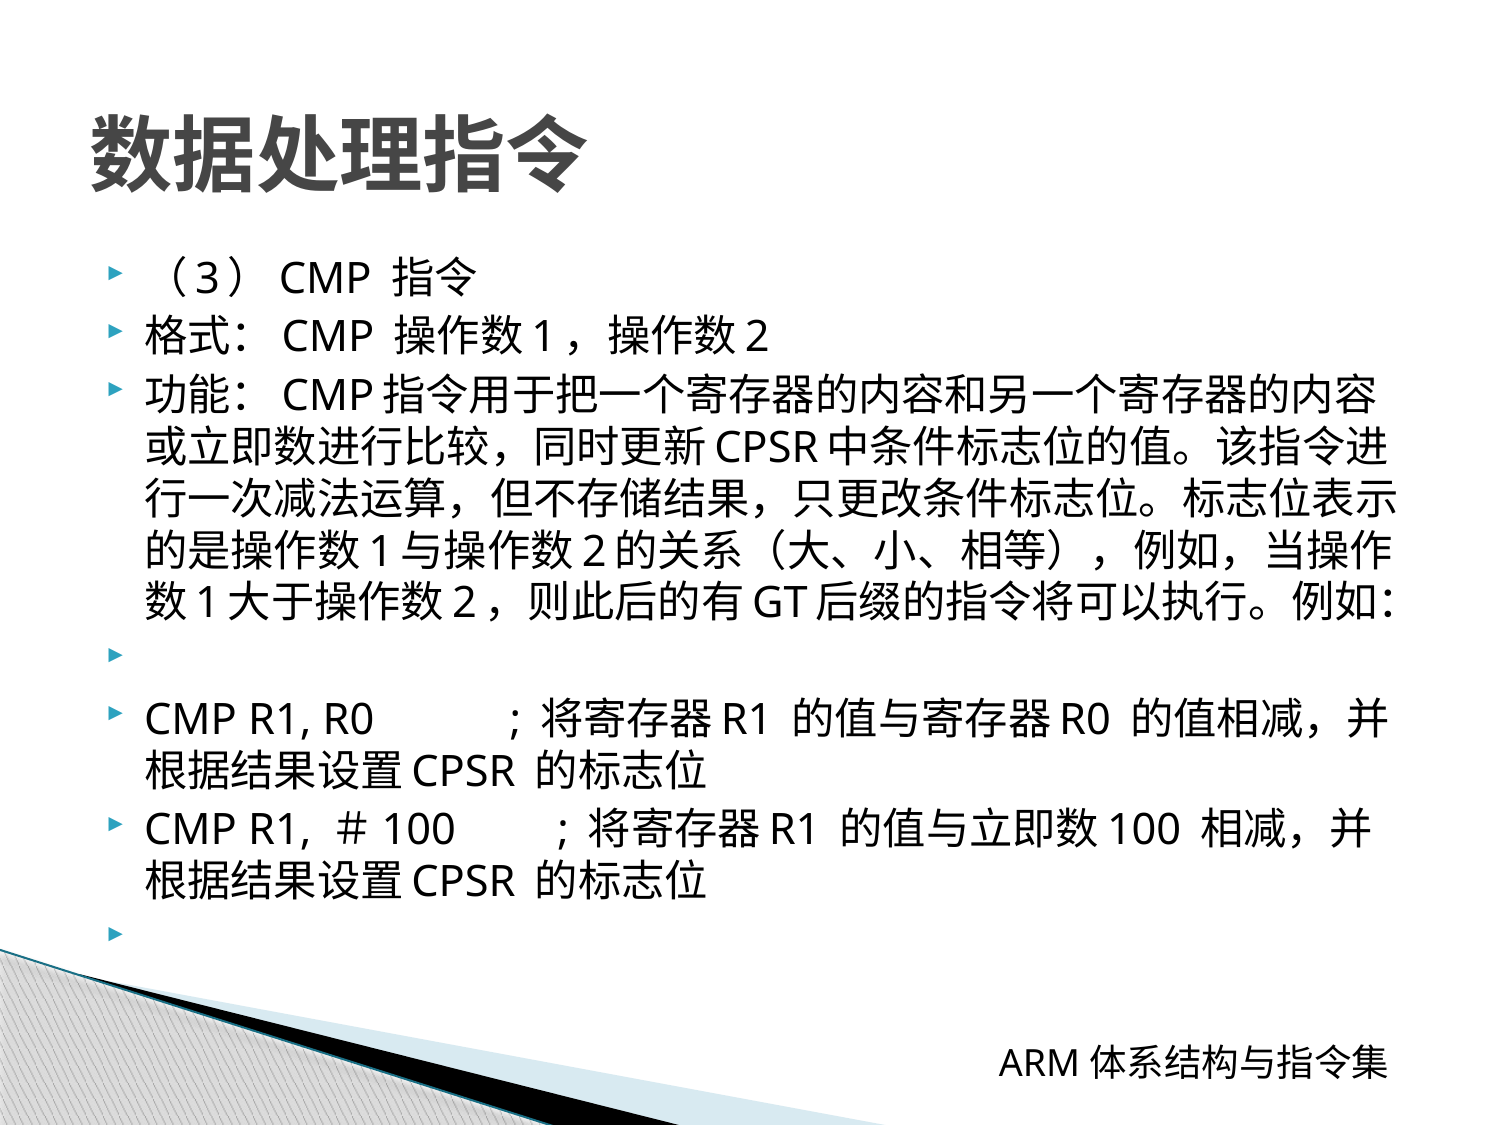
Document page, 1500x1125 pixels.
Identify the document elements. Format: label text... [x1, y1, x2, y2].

list （3）CMP 指令 格式：CMP 操作数1，操作数2 功能：CMP指令用于把一个寄存器的内容和另一个寄存器的内容或立即数进行比较，同时更新CPSR中条件标志位的值。该指令进行一次减法运算，但不存储结果，只更改条件标志位。标志位表示的是操作数1与操作数2的关系（大、小、相等），例如，当操作数1大于操作数2，则此后的有GT后缀的指令将可以执行。例如： CMP R1, R0 ; 将寄存器R1 的值与寄存器R0 的值相减，并根据结果设置CPSR 的标志位 CMP R1, ＃100 ; 将寄存器R1 的值与立即数100 相减，并根据结果设置CPSR 的标志位 [75, 247, 1425, 986]
text_box ARM体系结构与指令集 [867, 1031, 1430, 1091]
title 数据处理指令 [75, 58, 1425, 247]
